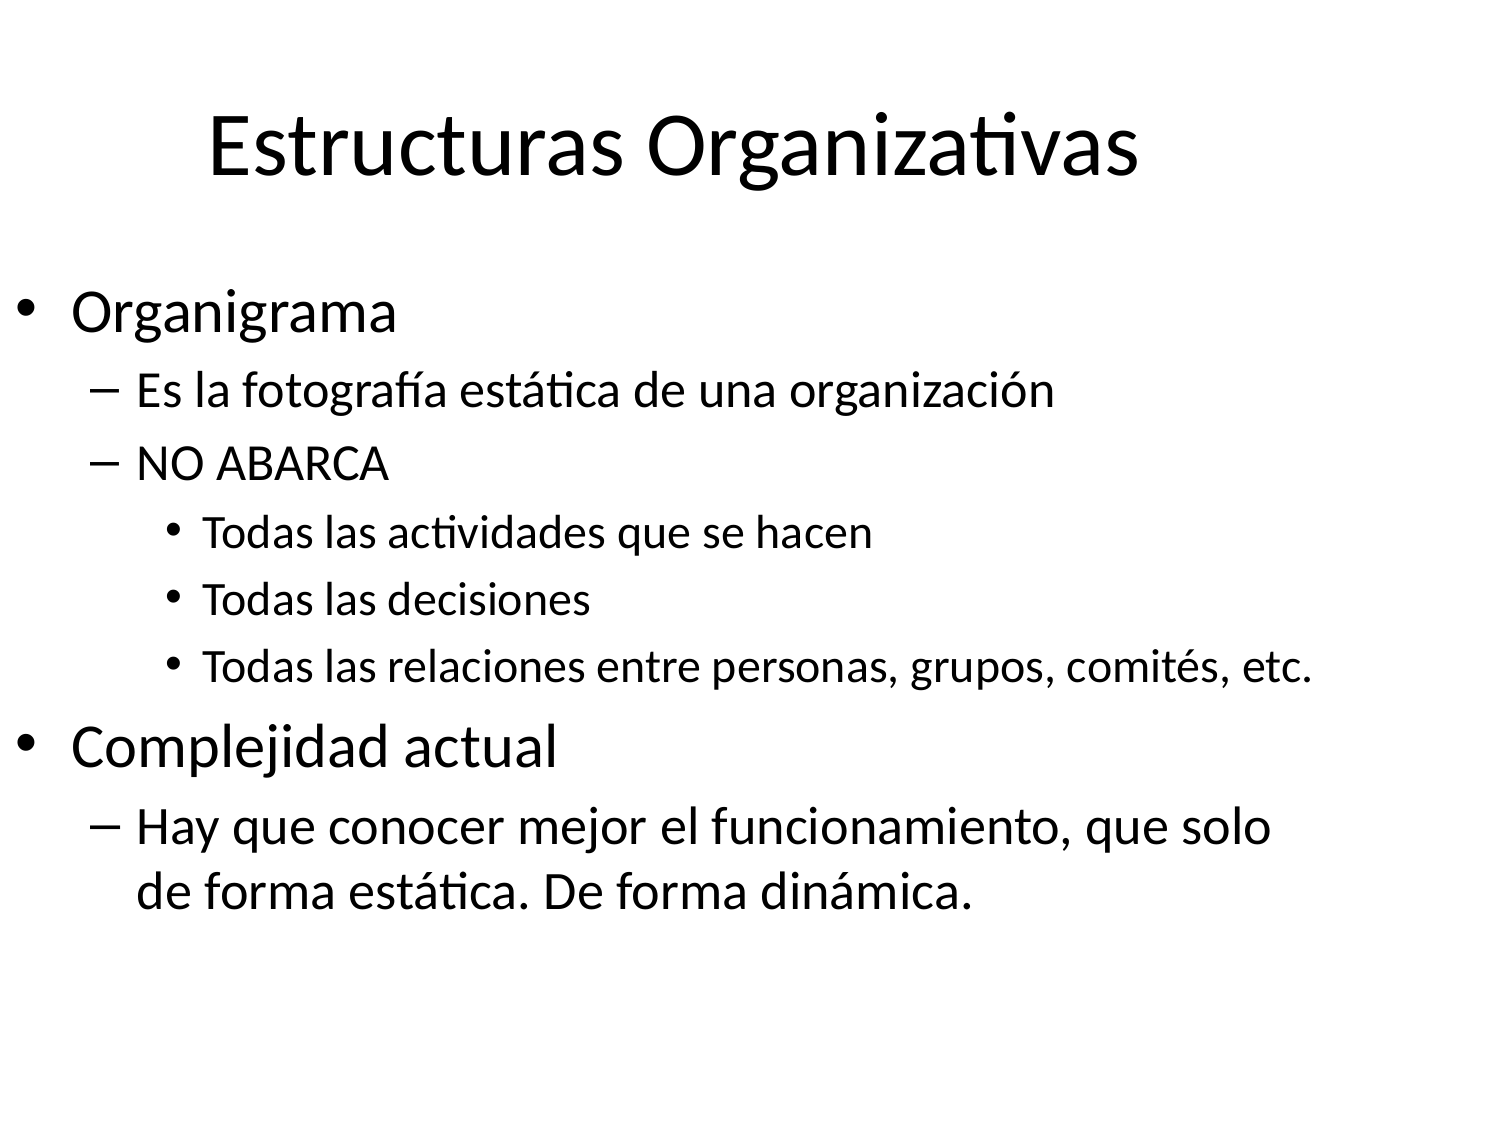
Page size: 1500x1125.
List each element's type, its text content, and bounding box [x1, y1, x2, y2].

list Organigrama Es la fotografía estática de una organización NO ABARCA Todas las actividades que se hacen Todas las decisiones Todas las relaciones entre personas, grupos, comités, etc. Complejidad actual Hay que conocer mejor el funcionamiento, que solo de forma estática. De forma dinámica. [0, 262, 1350, 1005]
title Estructuras Organizativas [0, 45, 1350, 233]
